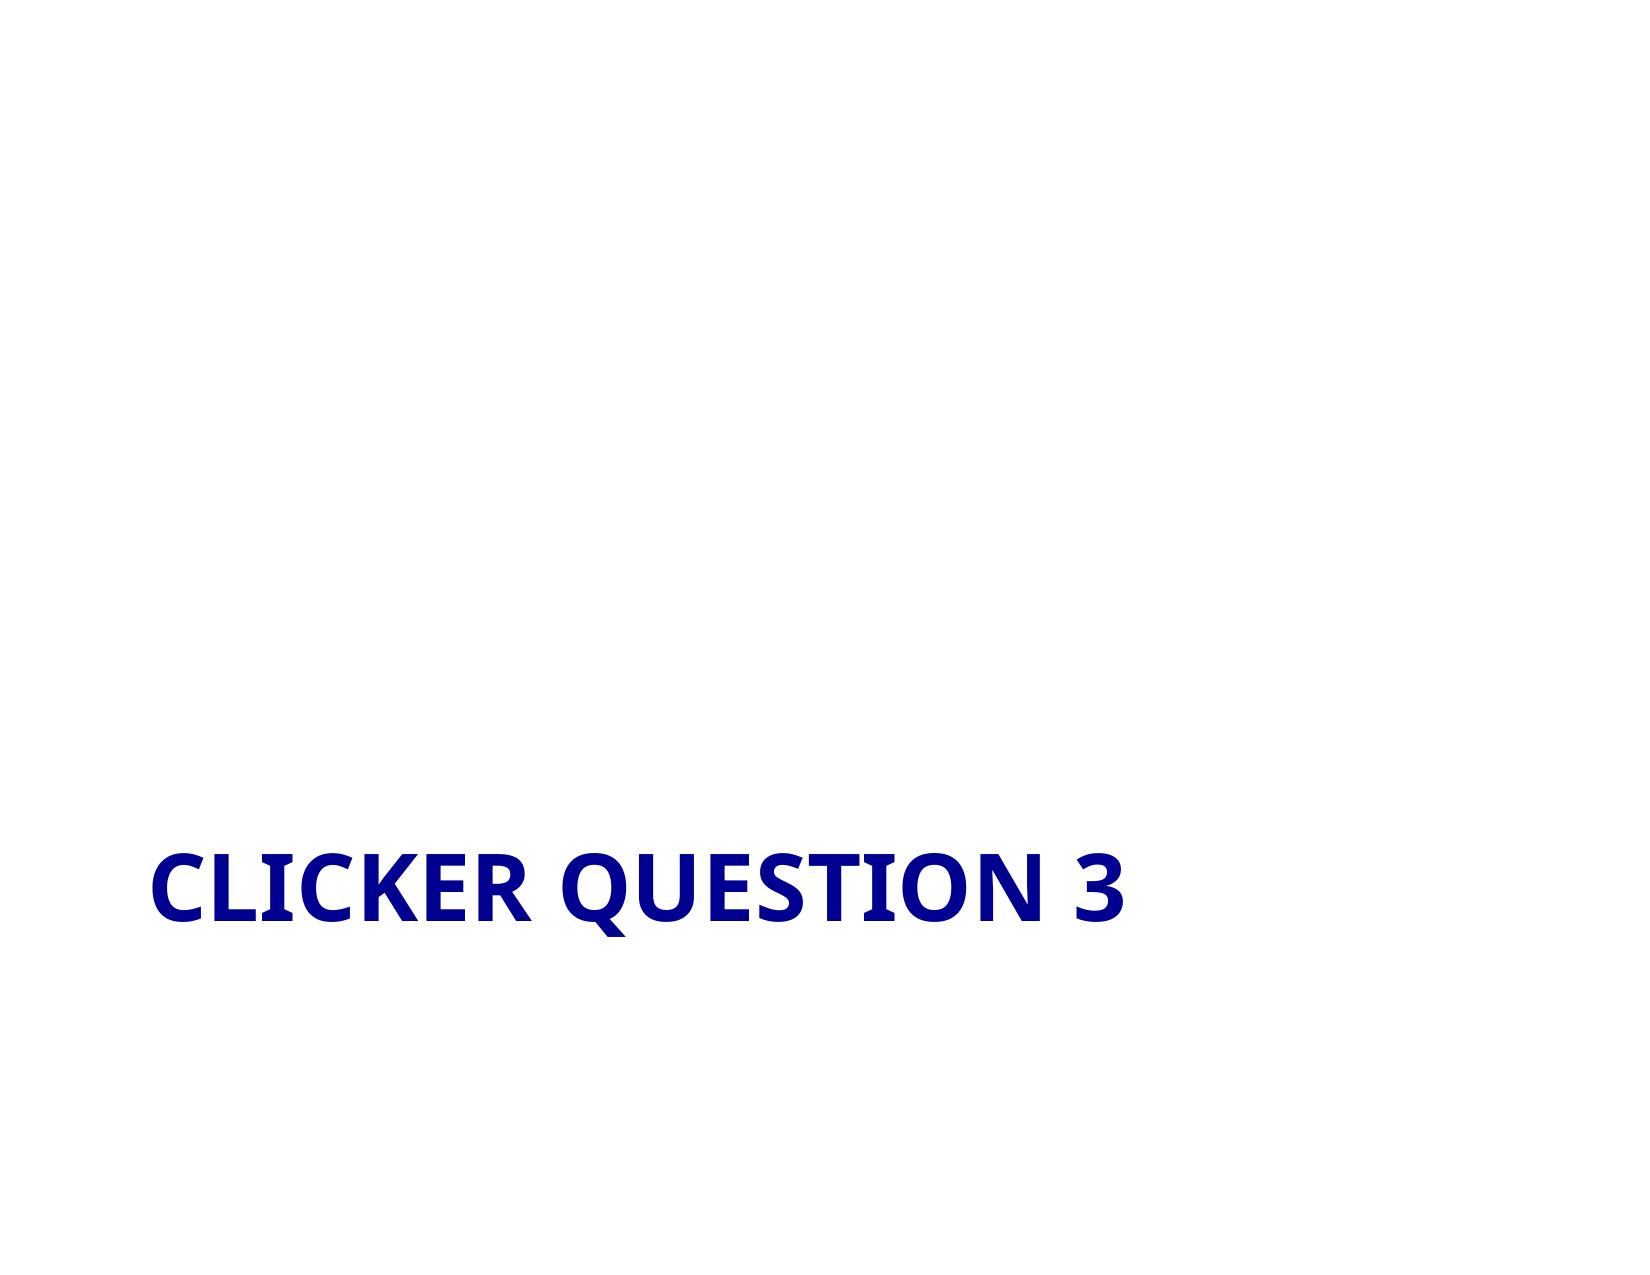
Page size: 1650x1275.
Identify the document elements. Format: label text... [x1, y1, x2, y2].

title Clicker Question 3 [130, 819, 1533, 1073]
